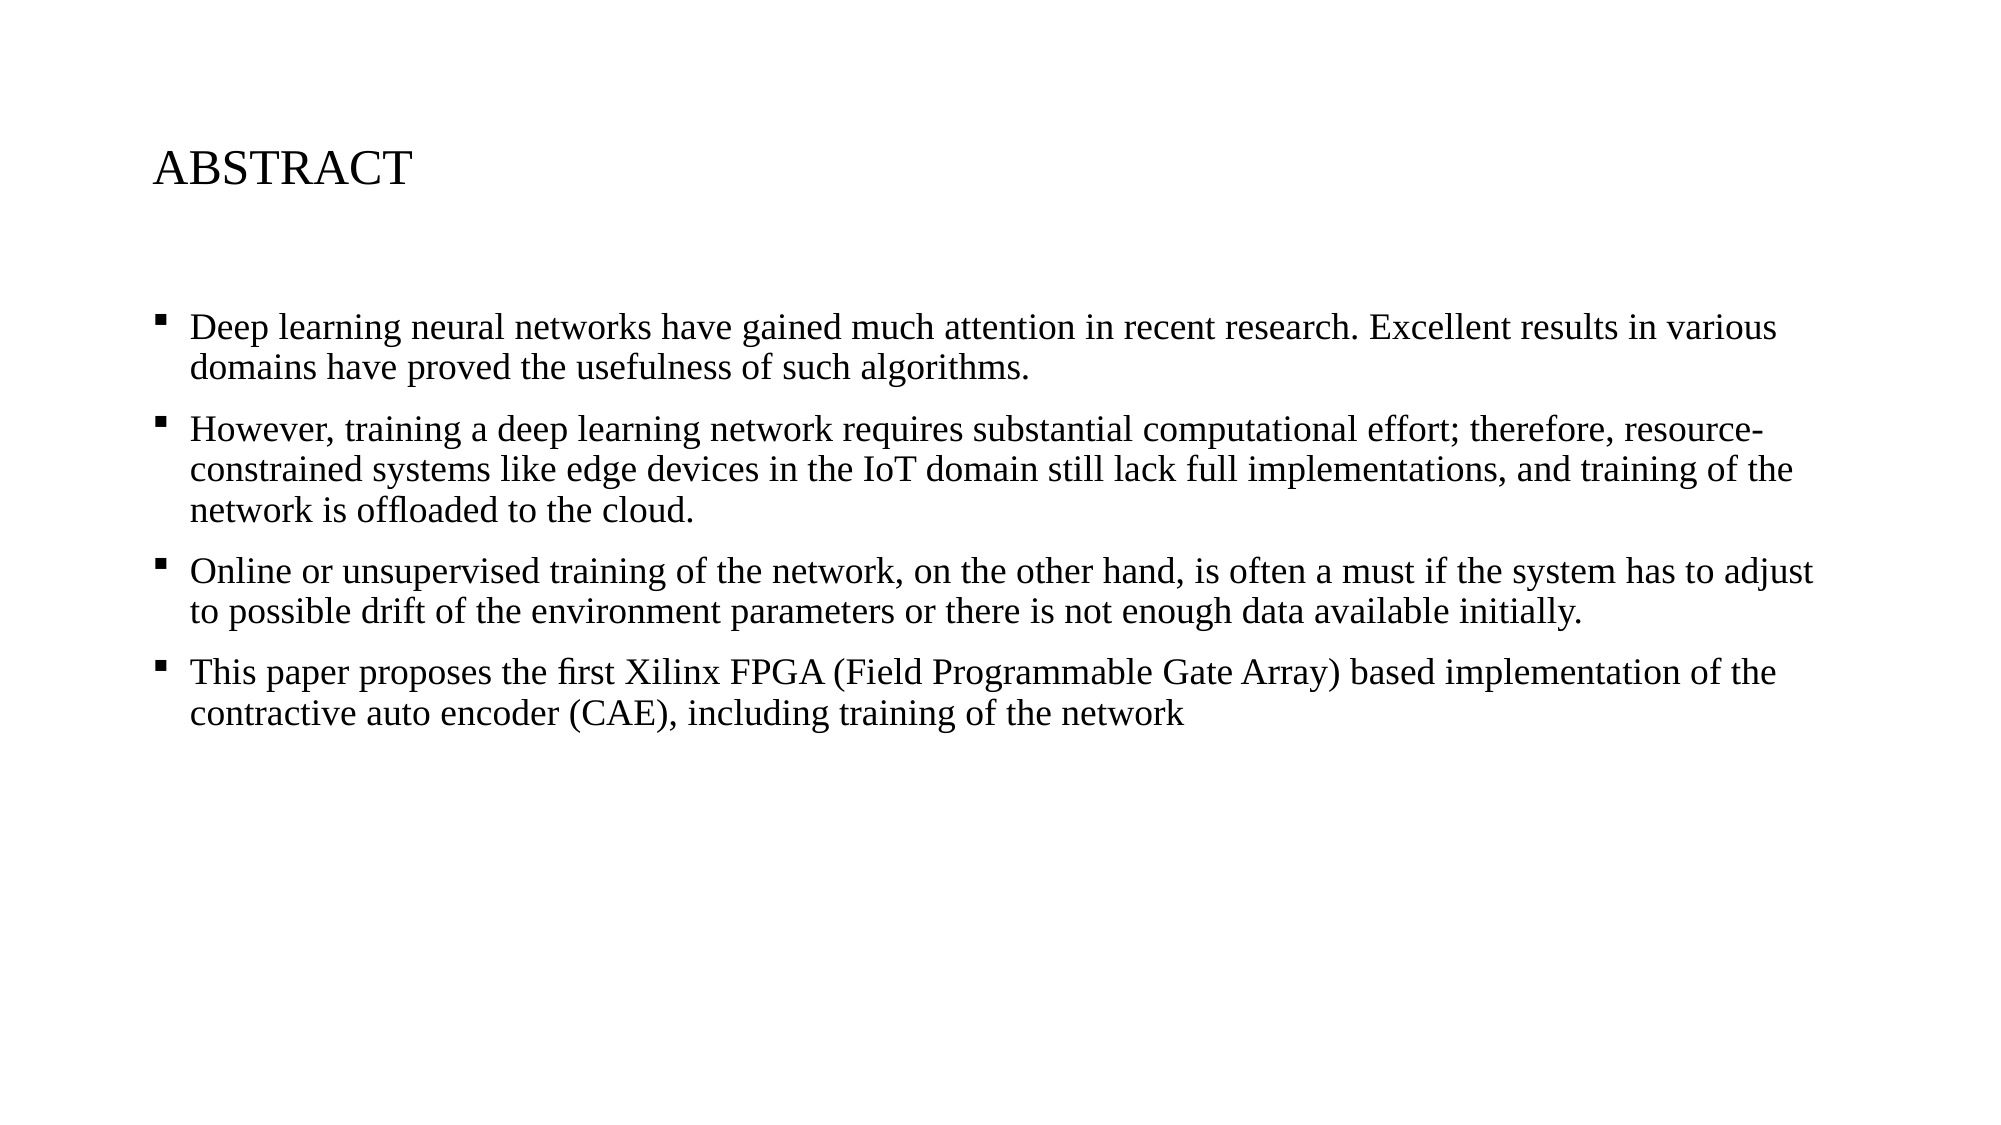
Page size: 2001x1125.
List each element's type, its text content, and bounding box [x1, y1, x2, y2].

list Deep learning neural networks have gained much attention in recent research. Excellent results in various domains have proved the usefulness of such algorithms. However, training a deep learning network requires substantial computational effort; therefore, resource-constrained systems like edge devices in the IoT domain still lack full implementations, and training of the network is ofﬂoaded to the cloud. Online or unsupervised training of the network, on the other hand, is often a must if the system has to adjust to possible drift of the environment parameters or there is not enough data available initially. This paper proposes the ﬁrst Xilinx FPGA (Field Programmable Gate Array) based implementation of the contractive auto encoder (CAE), including training of the network [137, 299, 1863, 1014]
title ABSTRACT [137, 59, 1863, 278]
